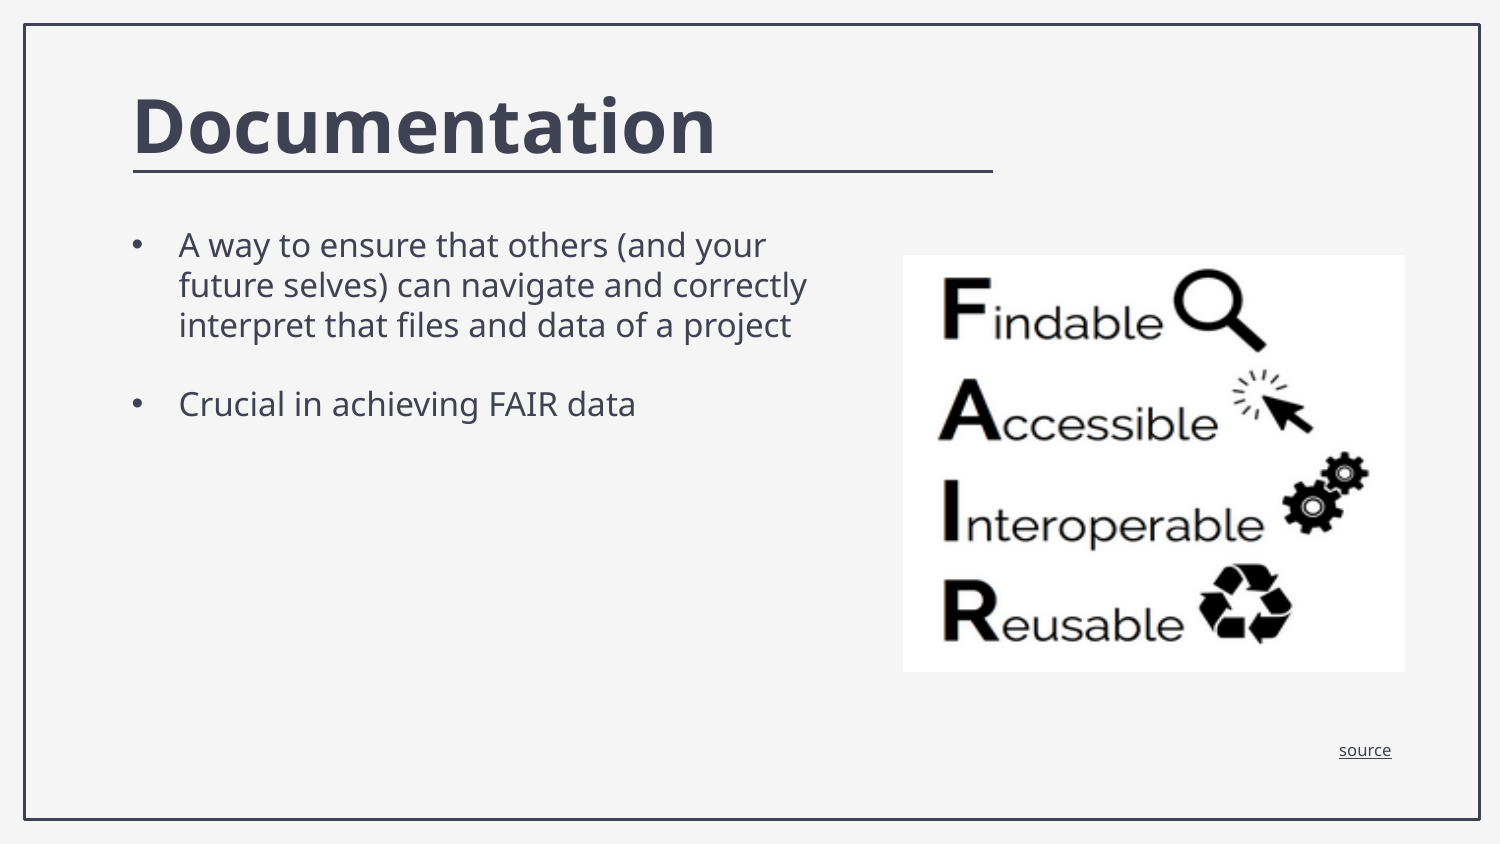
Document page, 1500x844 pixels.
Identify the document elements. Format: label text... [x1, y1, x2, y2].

title Documentation [116, 63, 1126, 191]
text_box source [1324, 728, 1500, 775]
subtitle A way to ensure that others (and your future selves) can navigate and correctly interpret that files and data of a project Crucial in achieving FAIR data [116, 208, 827, 719]
picture [902, 254, 1405, 673]
